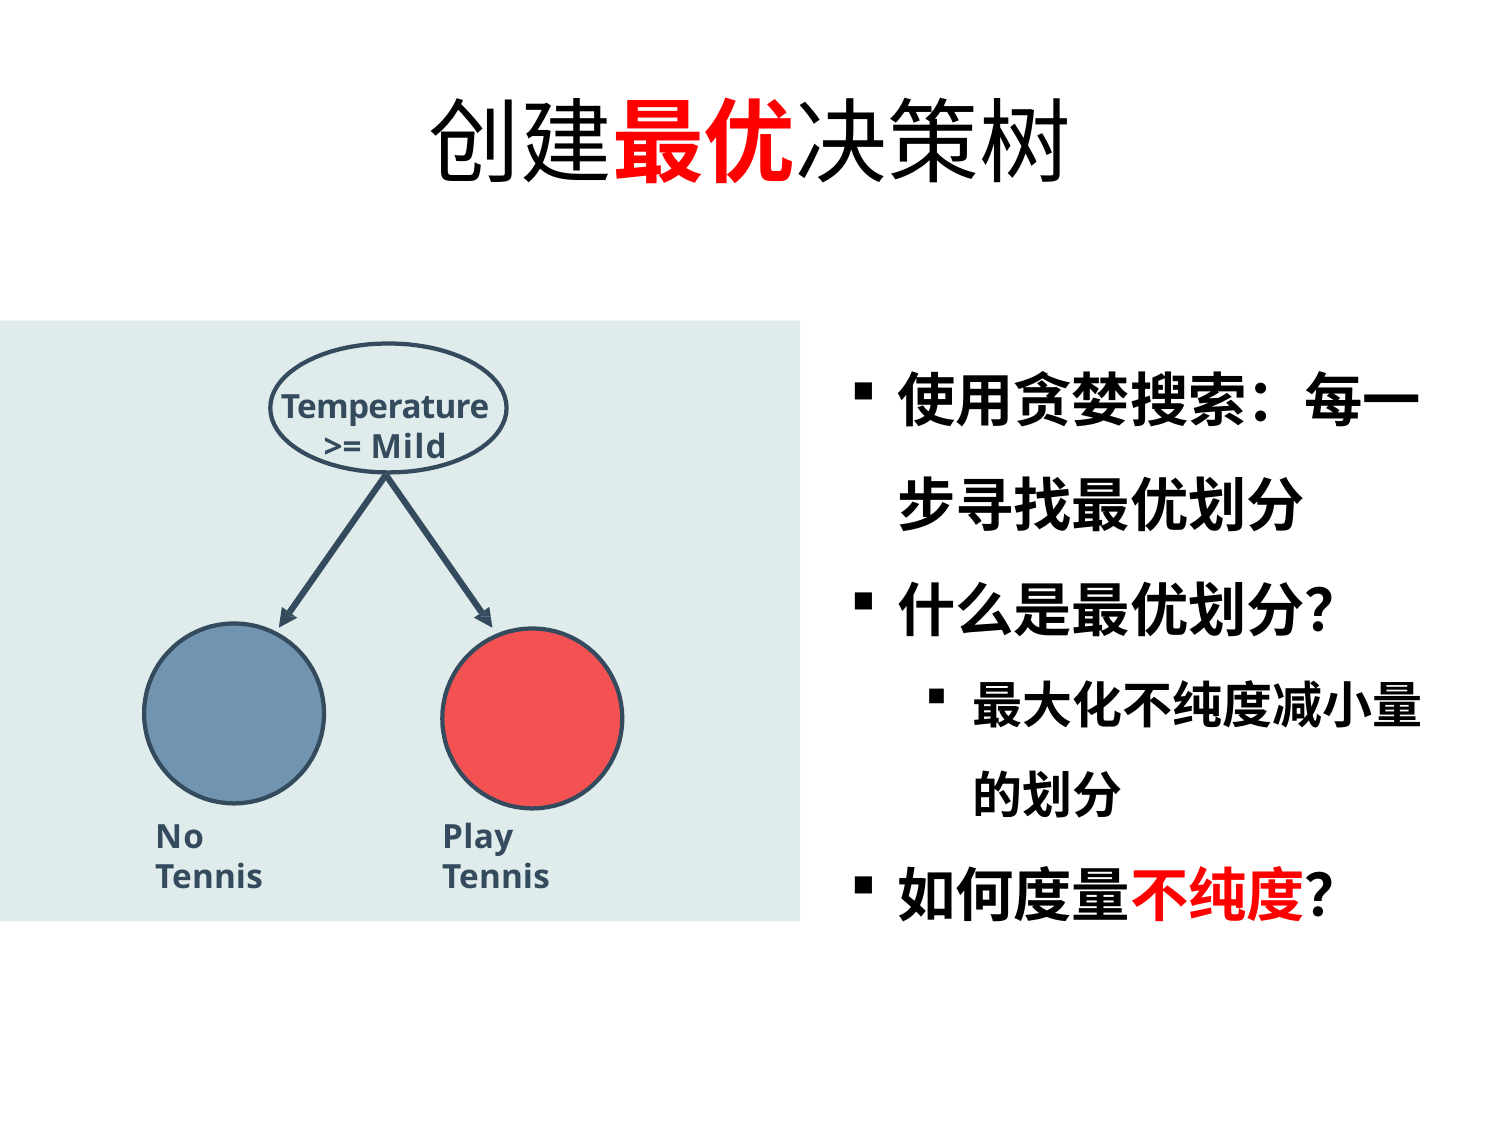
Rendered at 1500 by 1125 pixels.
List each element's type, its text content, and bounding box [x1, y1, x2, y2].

text_box [383, 473, 493, 628]
text_box [144, 623, 325, 804]
text_box [0, 320, 801, 922]
text_box [270, 386, 277, 430]
text_box Play Tennis [440, 813, 625, 896]
text_box [336, 466, 440, 473]
text_box 使用贪婪搜索：每一步寻找最优划分 什么是最优划分？ 最大化不纯度减小量的划分 如何度量不纯度？ [848, 326, 1425, 929]
text_box [279, 343, 507, 438]
title 创建最优决策树 [75, 45, 1425, 233]
text_box [278, 473, 386, 628]
text_box [442, 628, 623, 809]
text_box Temperature >= Mild [277, 383, 493, 466]
text_box No Tennis [152, 813, 315, 896]
